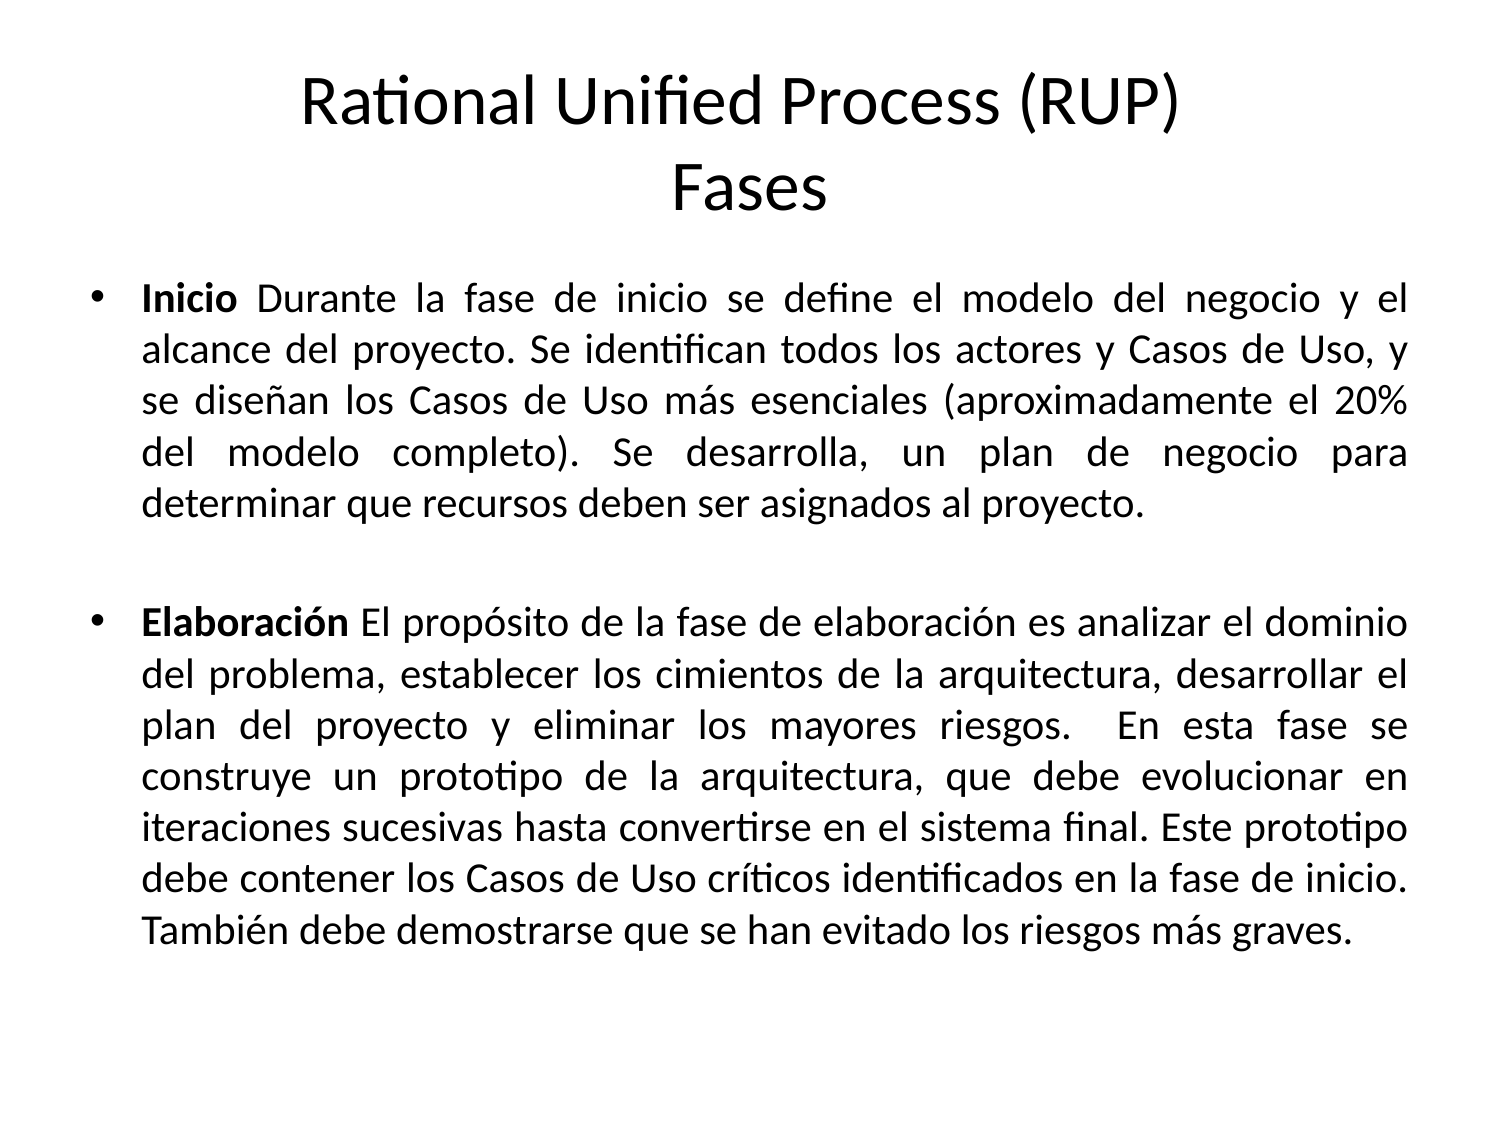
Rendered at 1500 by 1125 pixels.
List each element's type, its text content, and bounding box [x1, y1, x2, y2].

title Rational Unified Process (RUP) Fases [75, 45, 1425, 233]
list Inicio Durante la fase de inicio se define el modelo del negocio y el alcance del proyecto. Se identifican todos los actores y Casos de Uso, y se diseñan los Casos de Uso más esenciales (aproximadamente el 20% del modelo completo). Se desarrolla, un plan de negocio para determinar que recursos deben ser asignados al proyecto. Elaboración El propósito de la fase de elaboración es analizar el dominio del problema, establecer los cimientos de la arquitectura, desarrollar el plan del proyecto y eliminar los mayores riesgos. En esta fase se construye un prototipo de la arquitectura, que debe evolucionar en iteraciones sucesivas hasta convertirse en el sistema final. Este prototipo debe contener los Casos de Uso críticos identificados en la fase de inicio. También debe demostrarse que se han evitado los riesgos más graves. [75, 262, 1425, 1005]
